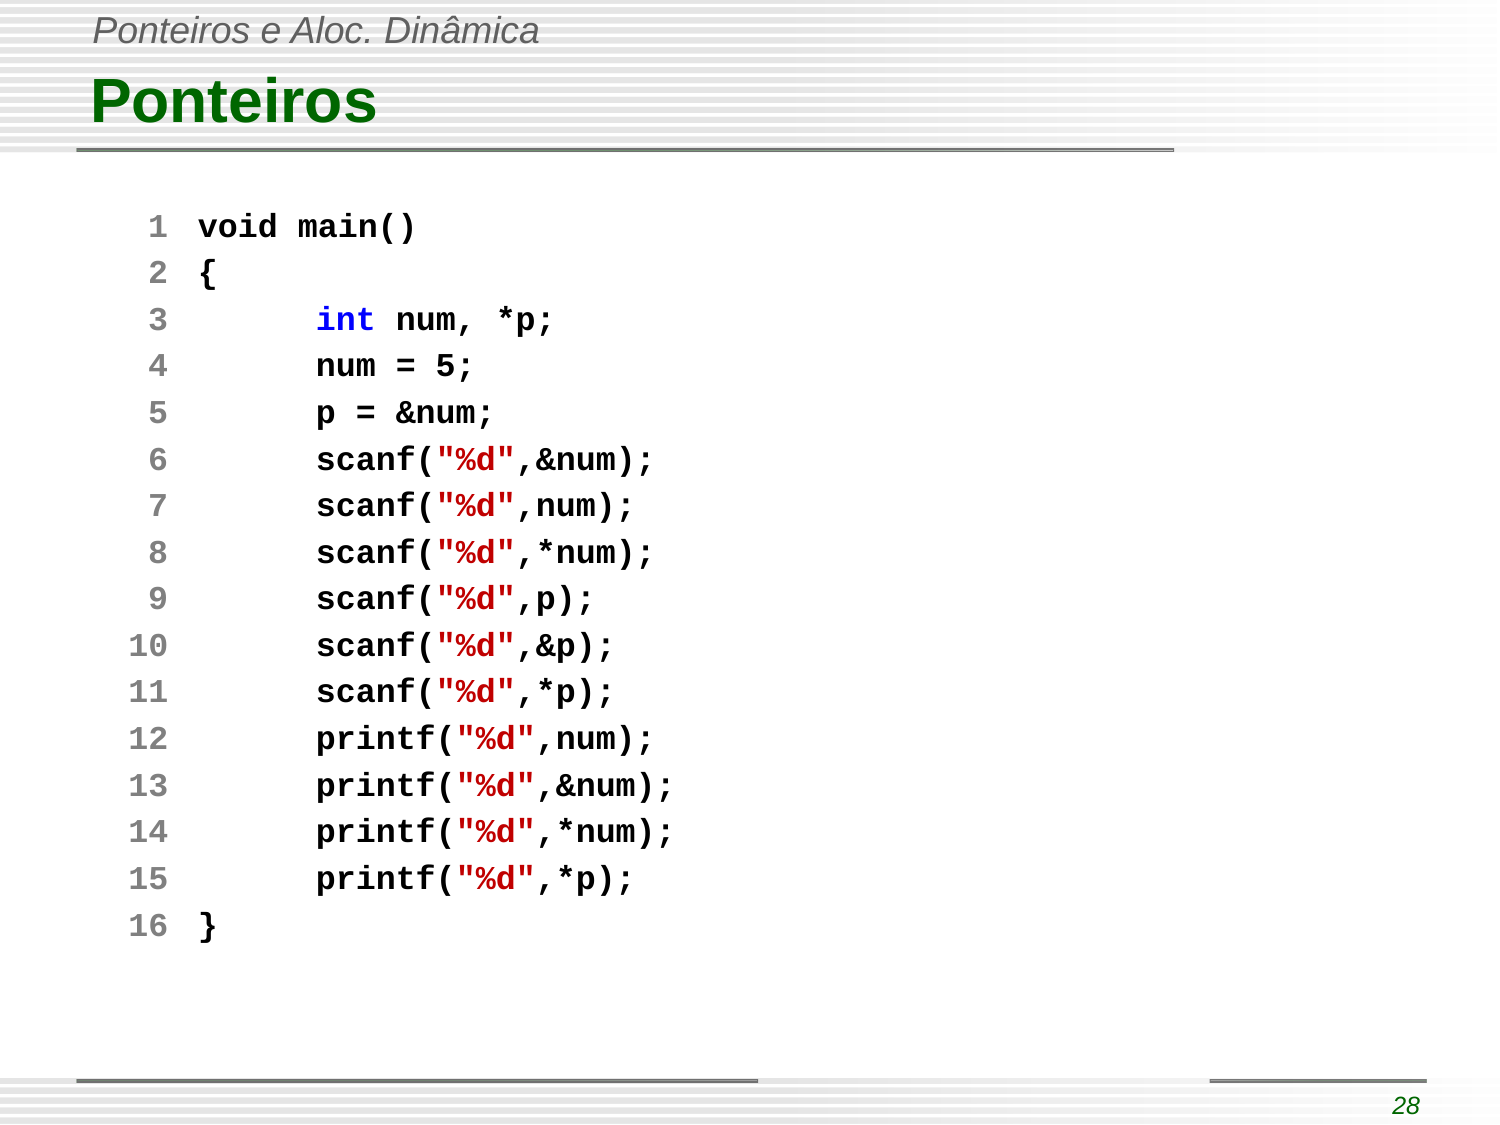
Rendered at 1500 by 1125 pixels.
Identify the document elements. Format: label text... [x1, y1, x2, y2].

title Ponteiros [75, 45, 1425, 149]
text_box void main() { int num, *p; num = 5; p = &num; scanf("%d",&num); scanf("%d",num); scanf("%d",*num); scanf("%d",p); scanf("%d",&p); scanf("%d",*p); printf("%d",num); printf("%d",&num); printf("%d",*num); printf("%d",*p); } [183, 196, 1355, 988]
text_box 1 2 3 4 5 6 7 8 9 10 11 12 13 14 15 16 [86, 196, 183, 988]
